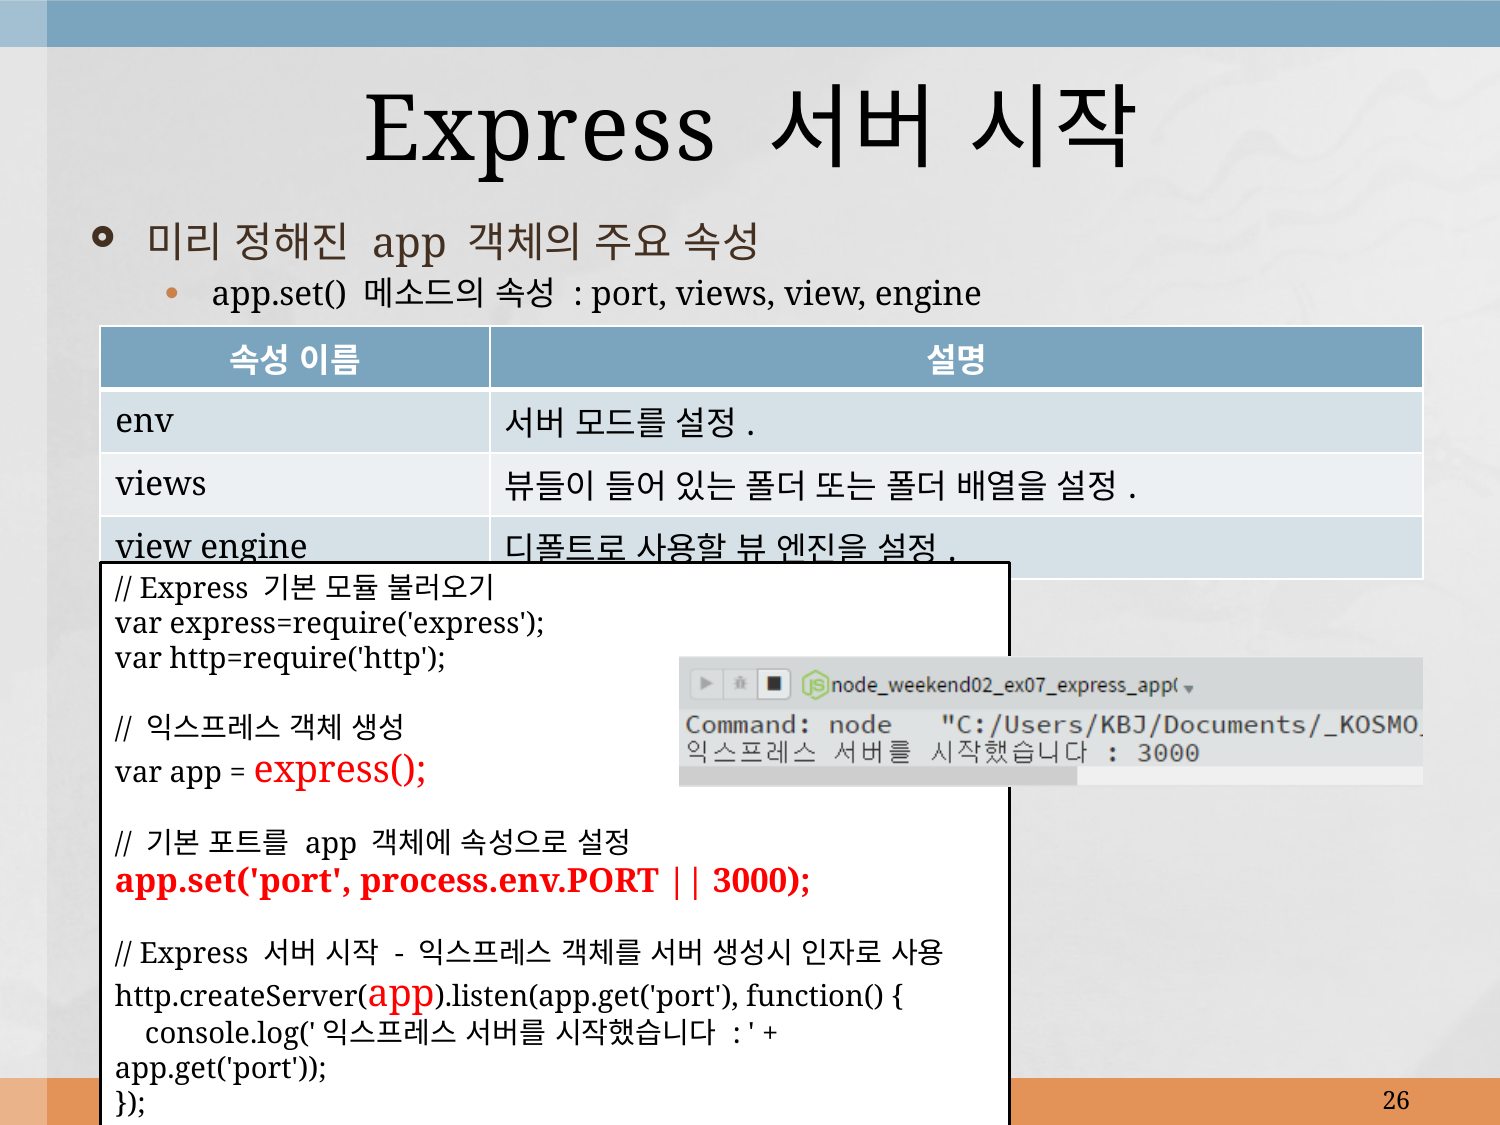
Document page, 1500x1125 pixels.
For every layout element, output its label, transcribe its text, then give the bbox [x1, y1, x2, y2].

title Express 서버 시작 [49, 46, 1454, 202]
table_cell 디폴트로 사용할 뷰 엔진을 설정. [491, 517, 1422, 578]
table_header 속성 이름 [101, 327, 489, 387]
table_cell 뷰들이 들어 있는 폴더 또는 폴더 배열을 설정. [491, 454, 1422, 515]
table_header 설명 [491, 327, 1422, 387]
table_cell view engine [101, 517, 489, 561]
slide_number 26 [1074, 1078, 1425, 1125]
table_cell views [101, 454, 489, 515]
picture [679, 656, 1423, 787]
list 미리 정해진 app 객체의 주요 속성 app.set() 메소드의 속성 : port, views, view, engine [75, 208, 1425, 343]
table_cell env [101, 392, 489, 452]
table_cell 서버 모드를 설정. [491, 392, 1422, 452]
text_box // Express 기본 모듈 불러오기 var express=require('express'); var http=require('http'); // 익스프레스 객체 생성 var app = express(); // 기본 포트를 app 객체에 속성으로 설정 app.set('port', process.env.PORT || 3000); // Express 서버 시작 - 익스프레스 객체를 서버 생성시 인자로 사용 http.createServer(app).listen(app.get('port'), function() { console.log('익스프레스 서버를 시작했습니다 : ' + app.get('port')); }); [99, 561, 1011, 1125]
